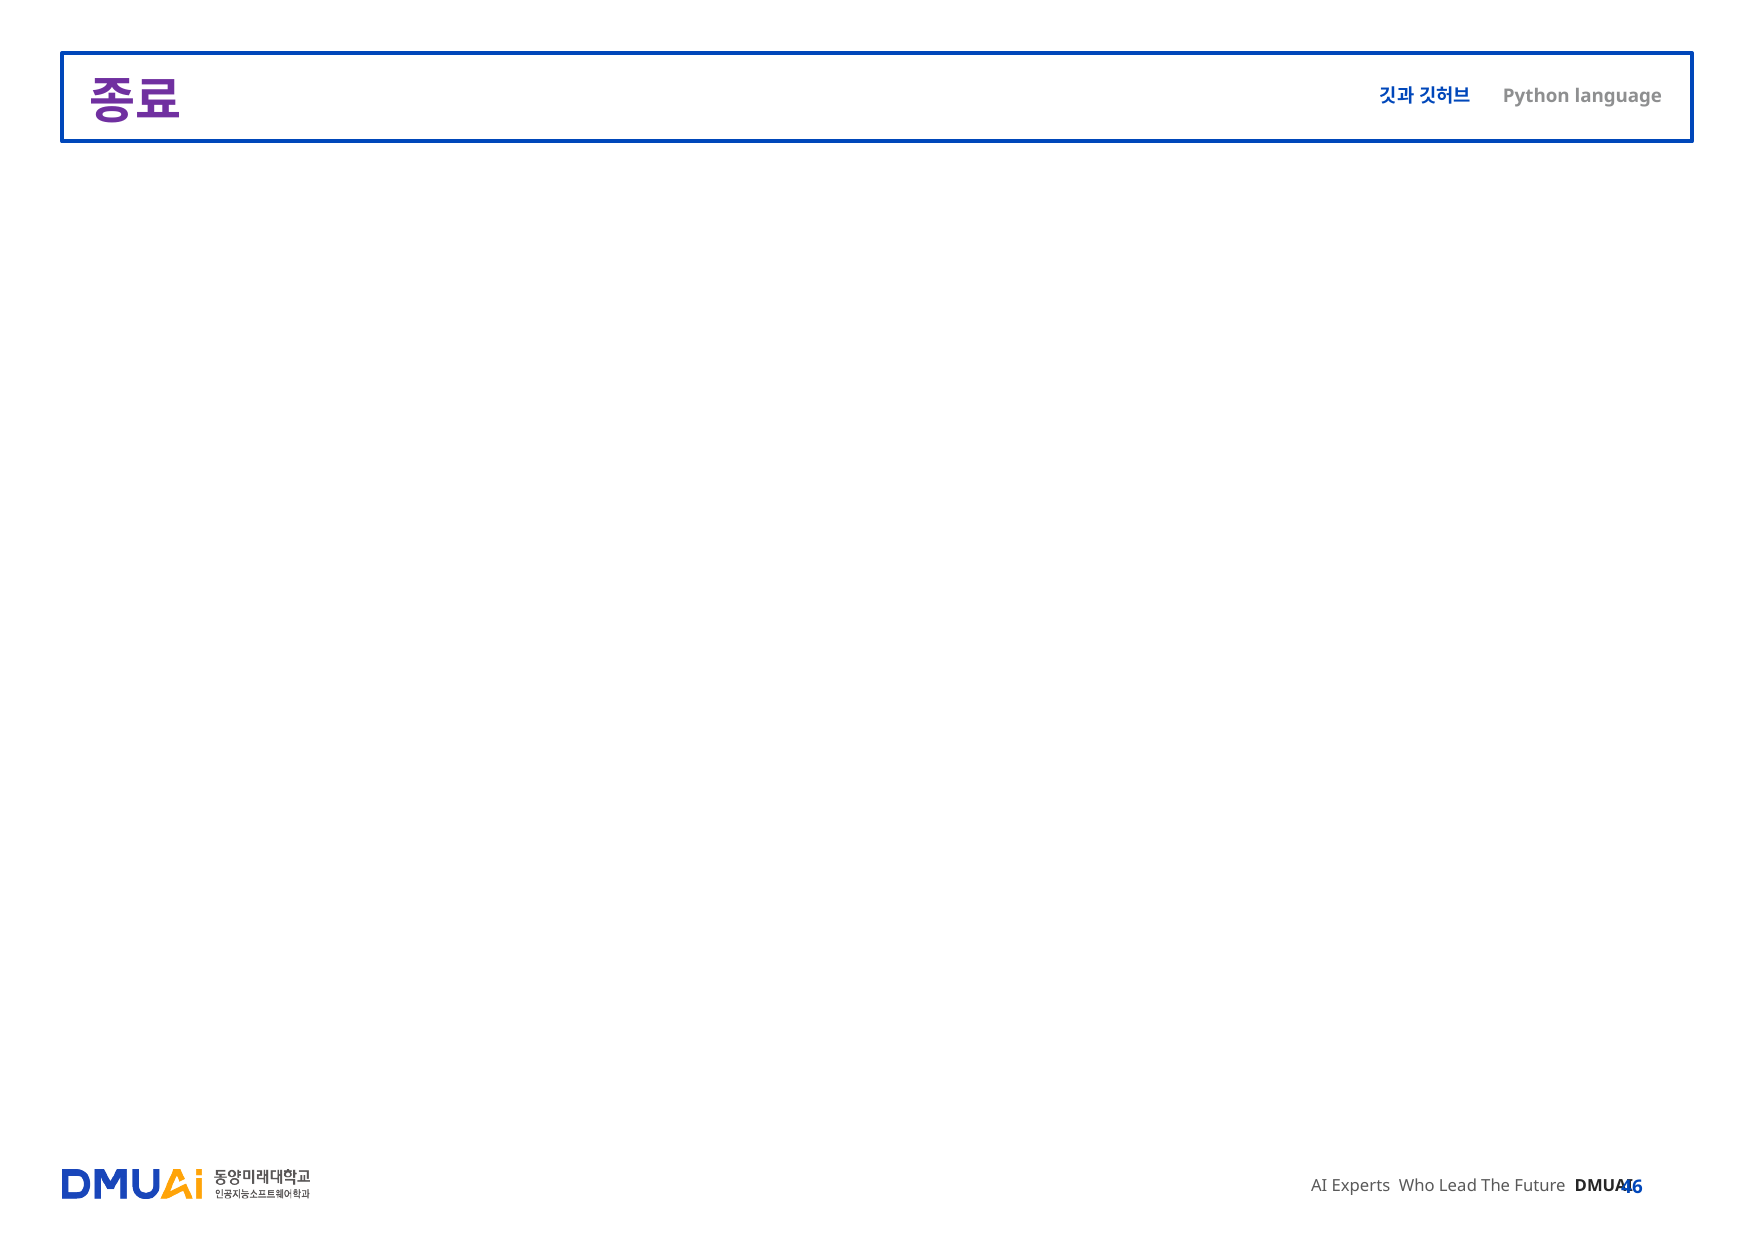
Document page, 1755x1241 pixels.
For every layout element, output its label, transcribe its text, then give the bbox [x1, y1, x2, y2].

picture [62, 1169, 310, 1199]
title 종료 [72, 69, 1586, 128]
